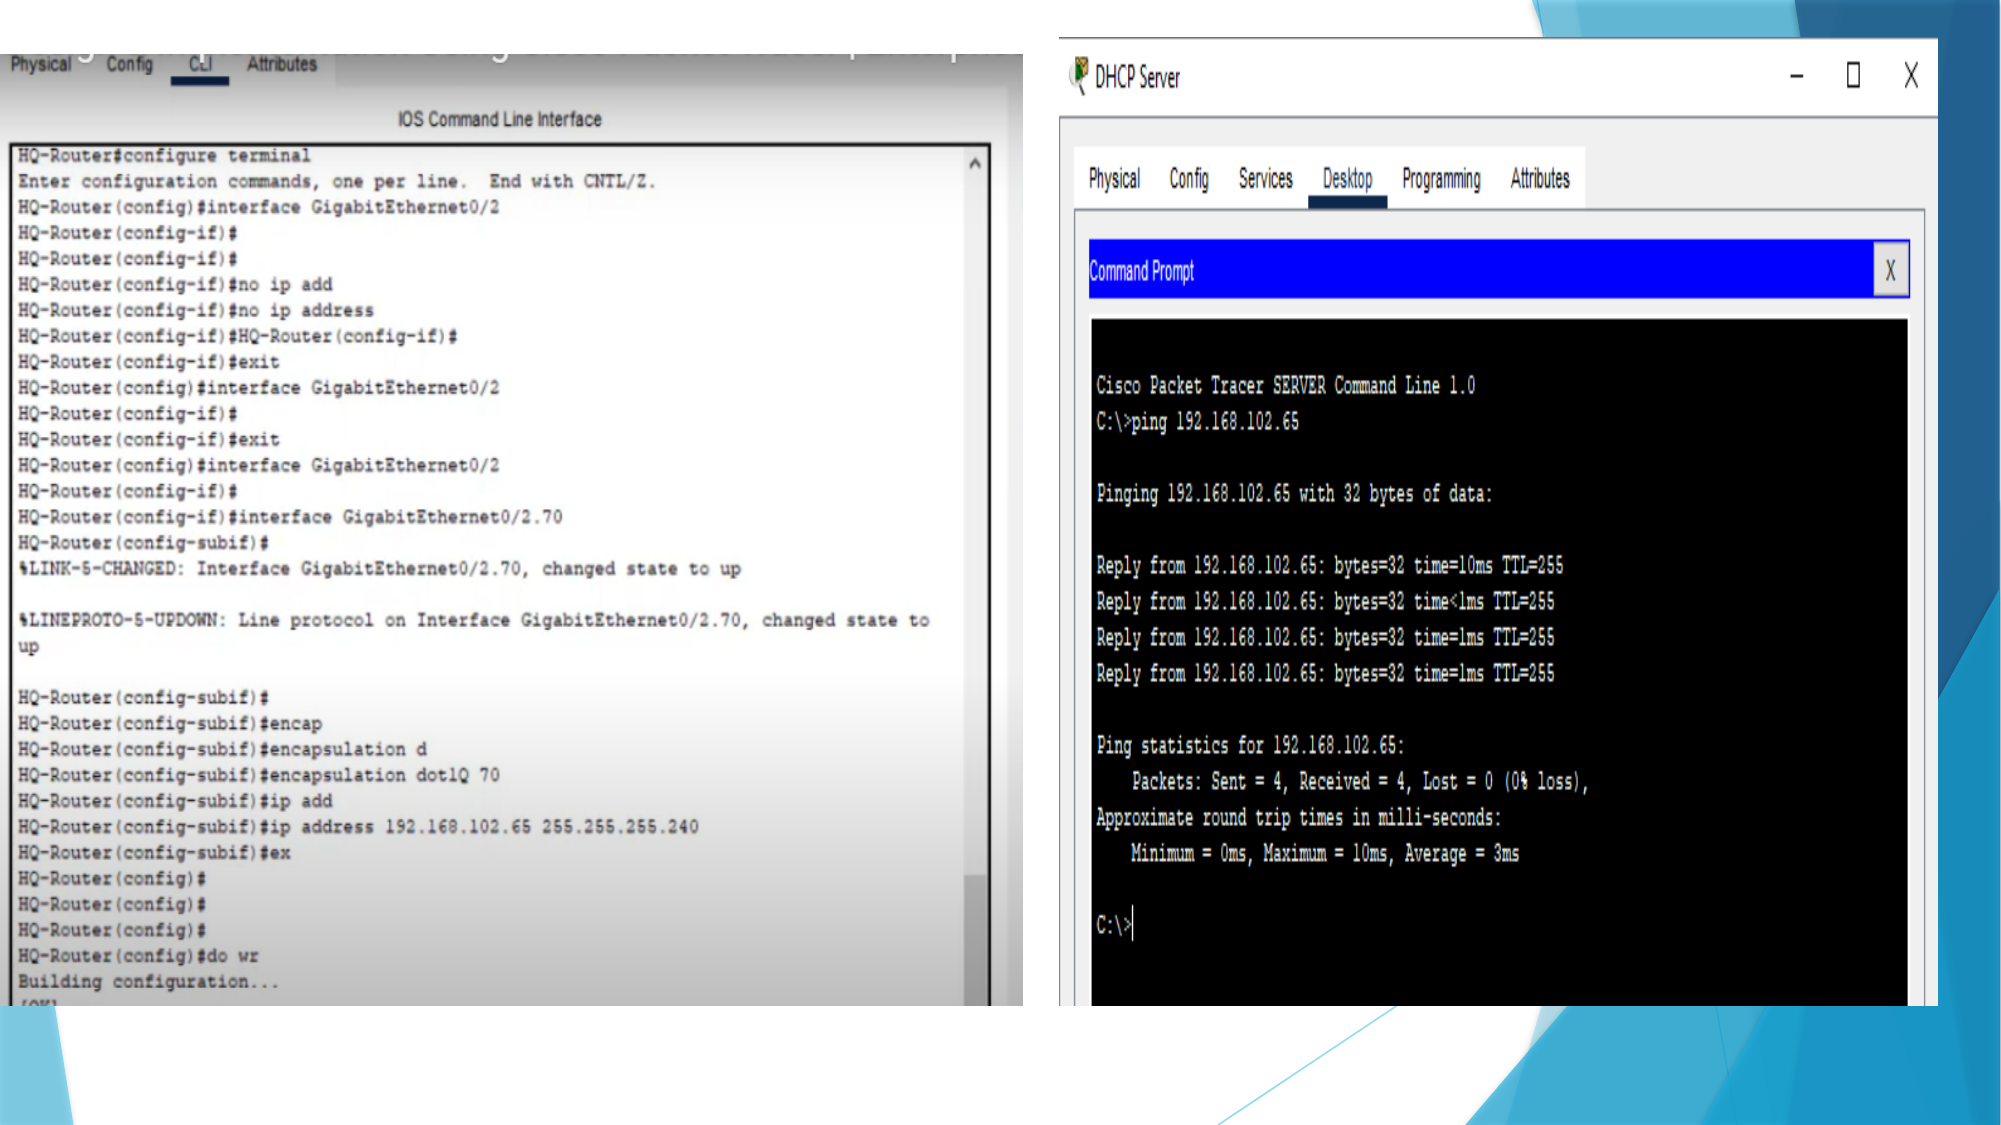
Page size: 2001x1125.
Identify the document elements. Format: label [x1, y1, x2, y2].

picture [0, 54, 1024, 1007]
picture [1059, 37, 1938, 1007]
